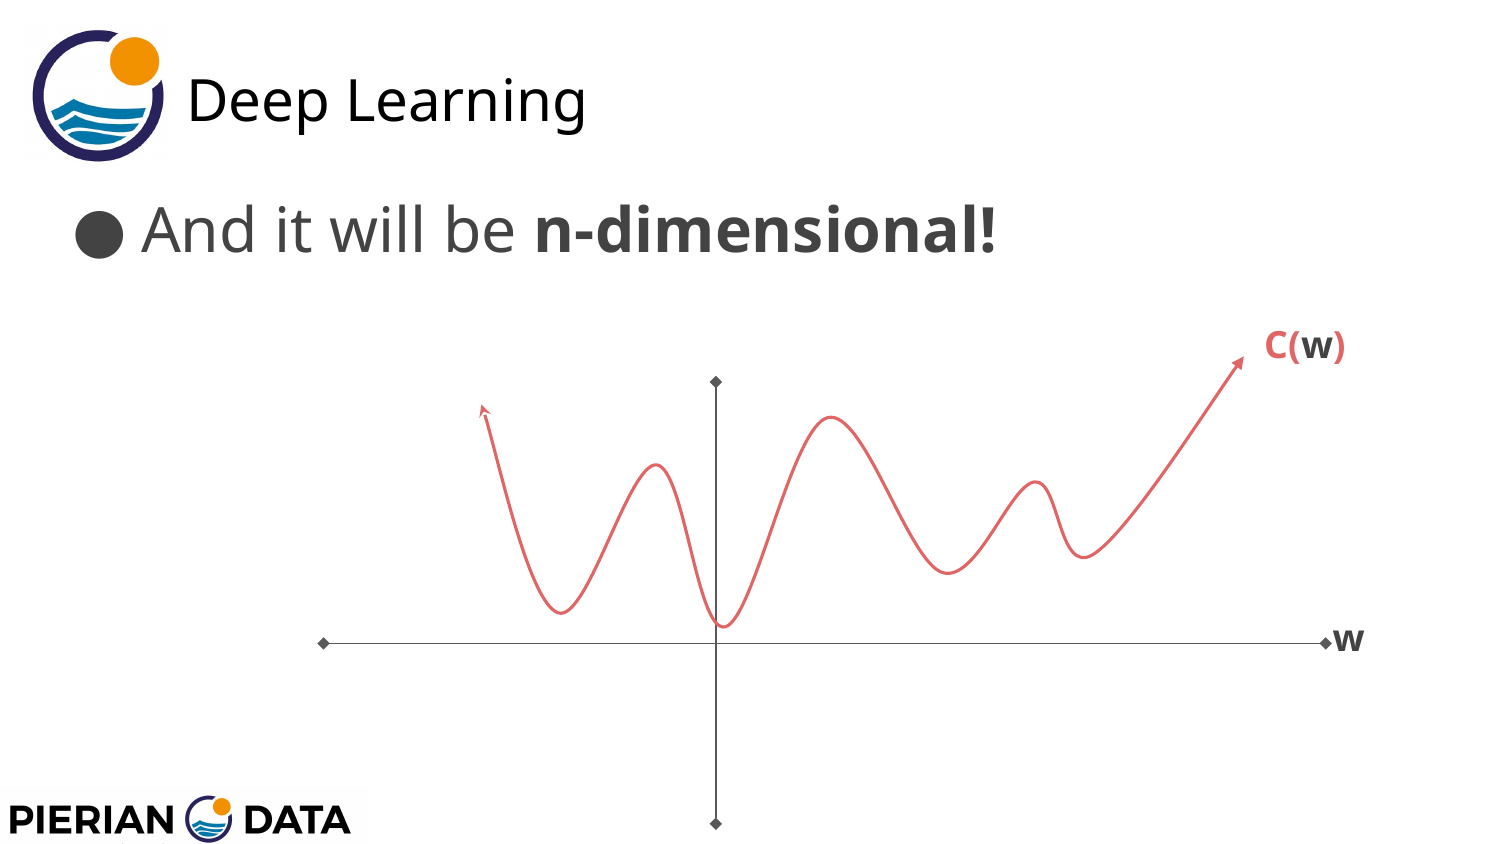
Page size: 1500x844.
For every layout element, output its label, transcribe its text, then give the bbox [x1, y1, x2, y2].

title Deep Learning [176, 48, 1449, 143]
list w [1317, 599, 1444, 688]
list C(w) [1249, 305, 1500, 395]
text_box [720, 356, 1244, 628]
picture [24, 24, 172, 167]
picture [0, 787, 368, 844]
list And it will be n-dimensional! [51, 164, 1449, 291]
text_box [479, 389, 711, 616]
